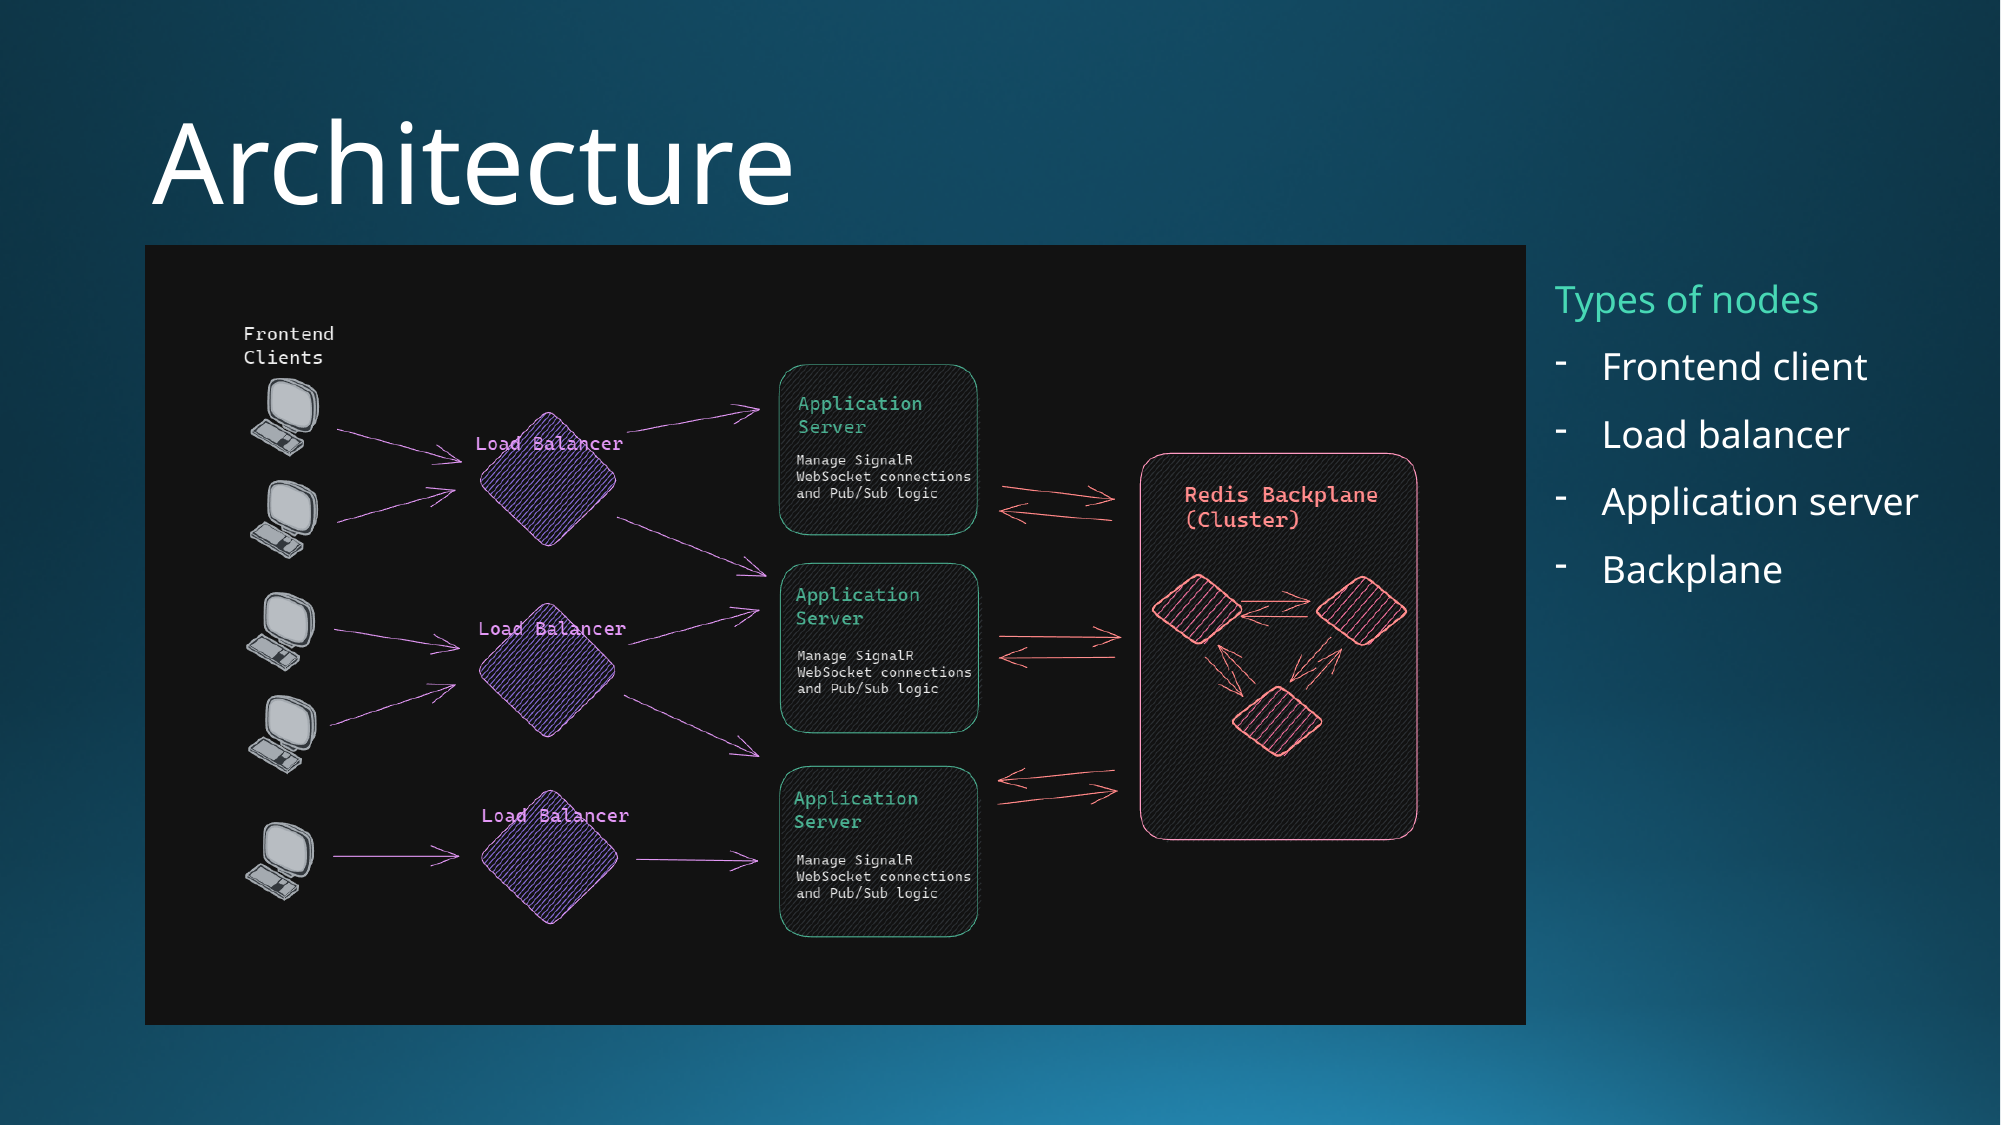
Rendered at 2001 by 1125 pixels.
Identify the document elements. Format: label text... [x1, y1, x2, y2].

picture [0, 0, 2001, 1125]
title Architecture [137, 59, 1863, 278]
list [145, 245, 1526, 1025]
text_box Types of nodes Frontend client Load balancer Application server Backplane [1539, 245, 1935, 599]
